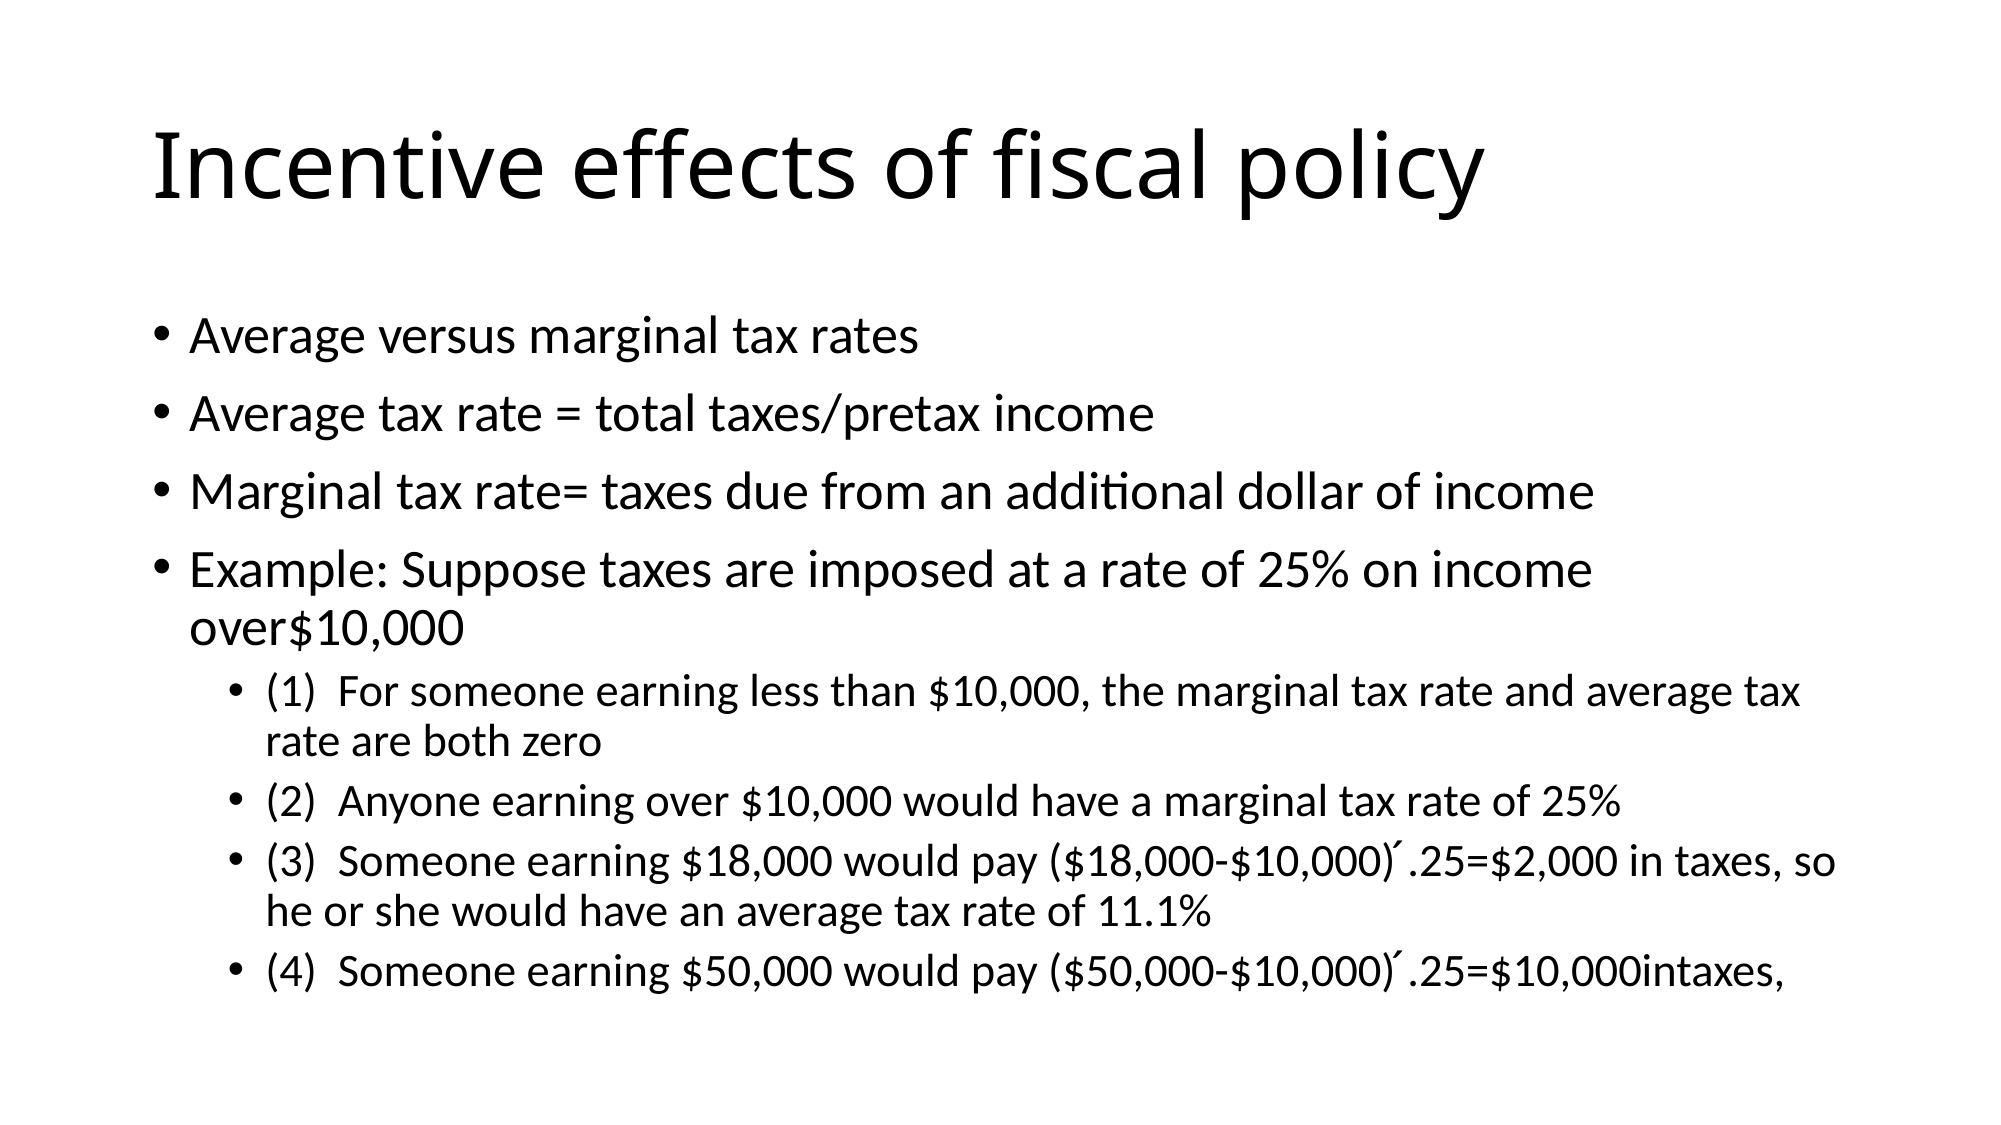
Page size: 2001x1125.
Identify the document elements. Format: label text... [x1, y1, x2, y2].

title Incentive effects of fiscal policy [137, 59, 1863, 278]
list Average versus marginal tax rates Average tax rate = total taxes/pretax income Marginal tax rate= taxes due from an additional dollar of income Example: Suppose taxes are imposed at a rate of 25% on income over$10,000 (1) For someone earning less than $10,000, the marginal tax rate and average tax rate are both zero (2) Anyone earning over $10,000 would have a marginal tax rate of 25% (3) Someone earning $18,000 would pay ($18,000-$10,000) ́.25=$2,000 in taxes, so he or she would have an average tax rate of 11.1% (4) Someone earning $50,000 would pay ($50,000-$10,000) ́.25=$10,000intaxes, [137, 299, 1863, 1014]
